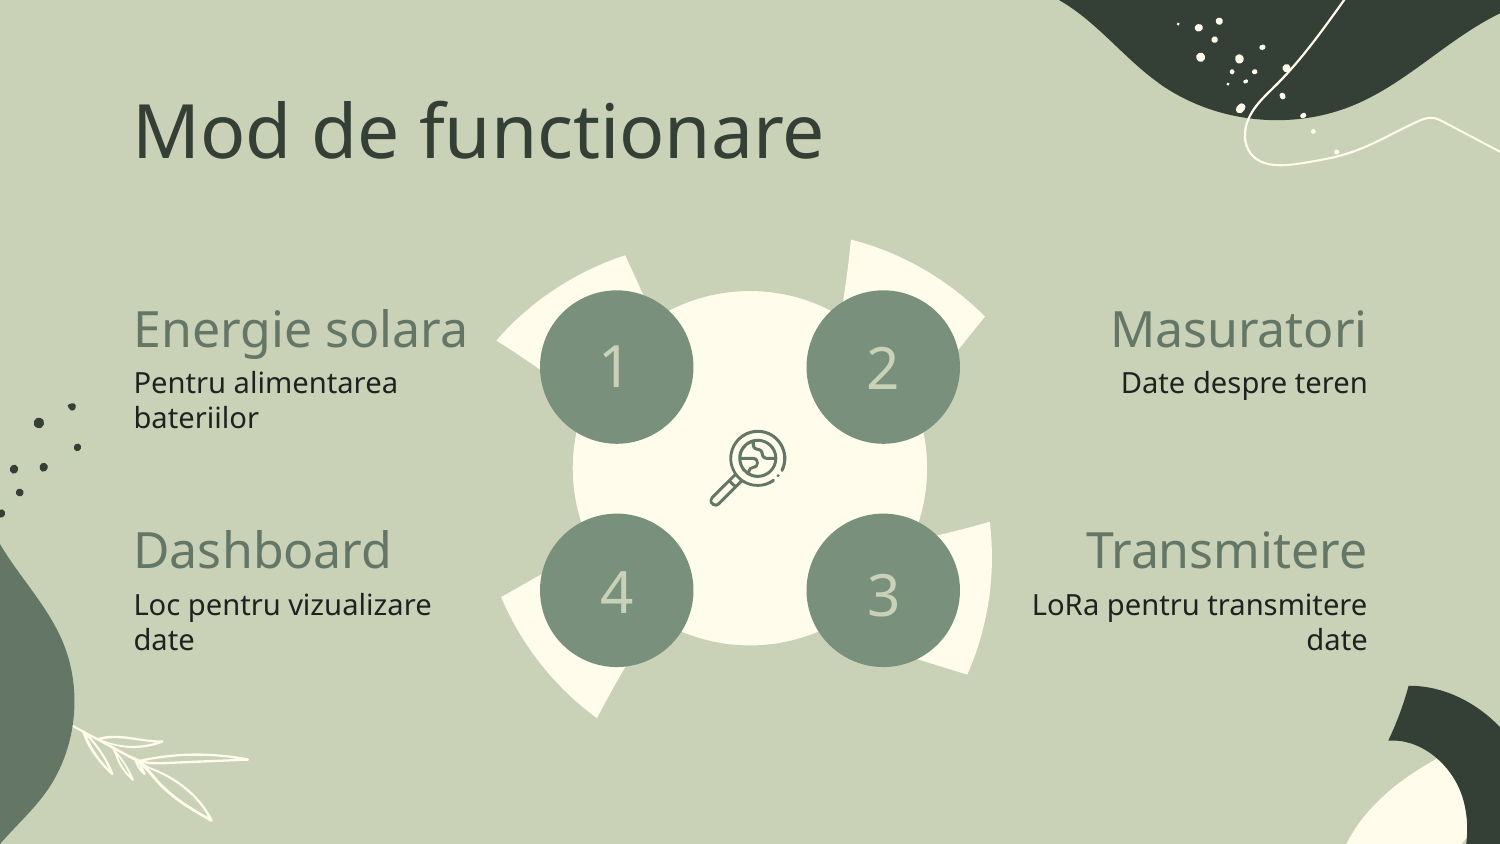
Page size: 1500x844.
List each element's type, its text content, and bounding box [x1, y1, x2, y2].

text_box [553, 634, 680, 668]
text_box [819, 409, 948, 444]
text_box [956, 342, 961, 392]
text_box [571, 290, 928, 647]
text_box 1 [543, 321, 688, 407]
text_box [501, 574, 626, 719]
title Mod de functionare [116, 68, 1383, 164]
subtitle Transmitere [1014, 503, 1383, 581]
text_box [540, 565, 544, 615]
text_box [690, 567, 694, 614]
text_box Loc pentru vizualizare date [118, 581, 488, 665]
text_box [819, 290, 947, 324]
text_box 3 [812, 550, 957, 636]
text_box LoRa pentru transmitere date [1014, 581, 1383, 665]
text_box [806, 561, 812, 619]
text_box [555, 290, 679, 321]
text_box [552, 513, 681, 548]
text_box 2 [810, 324, 956, 409]
text_box Date despre teren [1014, 359, 1383, 443]
text_box [496, 255, 643, 370]
text_box 4 [544, 548, 690, 634]
text_box Pentru alimentarea bateriilor [118, 359, 488, 443]
text_box [957, 569, 961, 612]
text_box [706, 429, 793, 507]
text_box [821, 636, 945, 668]
text_box [843, 239, 985, 349]
text_box [688, 338, 694, 396]
text_box [918, 521, 992, 675]
text_box [551, 407, 683, 444]
text_box [817, 513, 949, 550]
subtitle Masuratori [1014, 282, 1383, 359]
subtitle Energie solara [118, 282, 488, 359]
subtitle Dashboard [118, 503, 488, 581]
text_box [806, 344, 810, 390]
